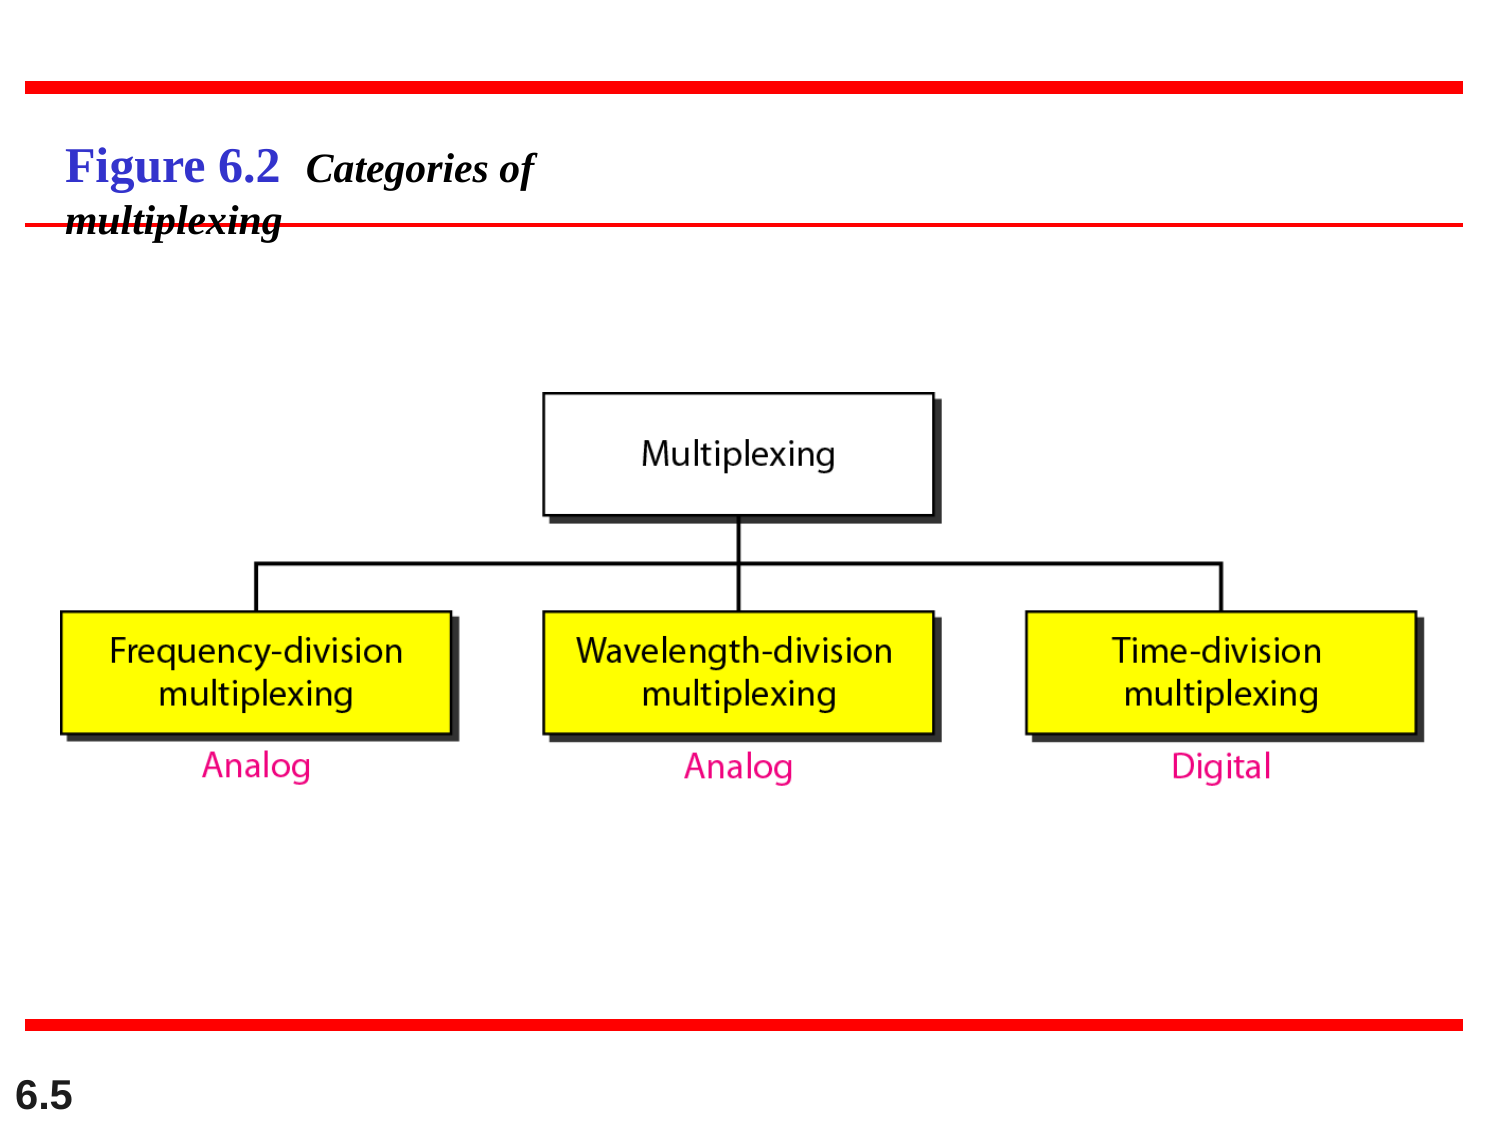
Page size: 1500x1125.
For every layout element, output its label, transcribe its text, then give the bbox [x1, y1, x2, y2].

text_box Figure 6.2 Categories of multiplexing [50, 234, 778, 250]
picture [60, 391, 1426, 788]
text_box 6.5 [0, 1049, 313, 1125]
text_box Figure 6.2 Categories of multiplexing [50, 125, 778, 224]
